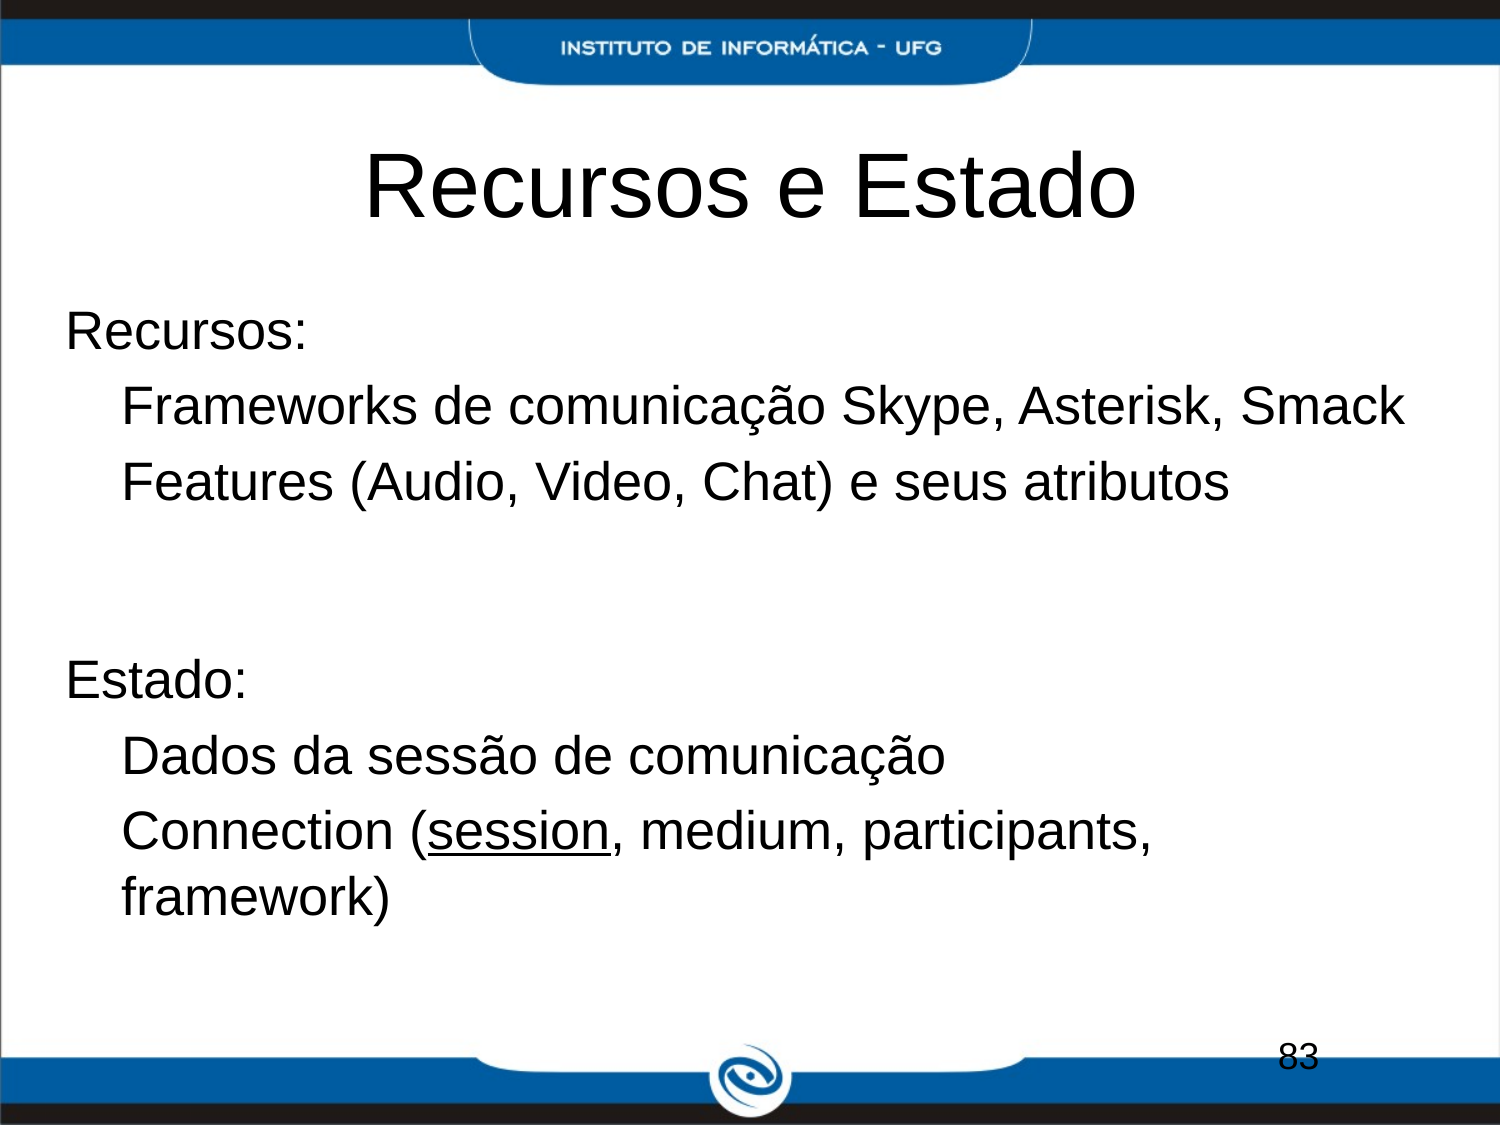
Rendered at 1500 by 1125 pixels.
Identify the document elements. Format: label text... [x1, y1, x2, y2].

title Recursos e Estado [49, 112, 1453, 251]
list Recursos: Frameworks de comunicação Skype, Asterisk, Smack Features (Audio, Video, Chat) e seus atributos Estado: Dados da sessão de comunicação Connection (session, medium, participants, framework) [49, 287, 1453, 988]
picture [0, 0, 1500, 1125]
